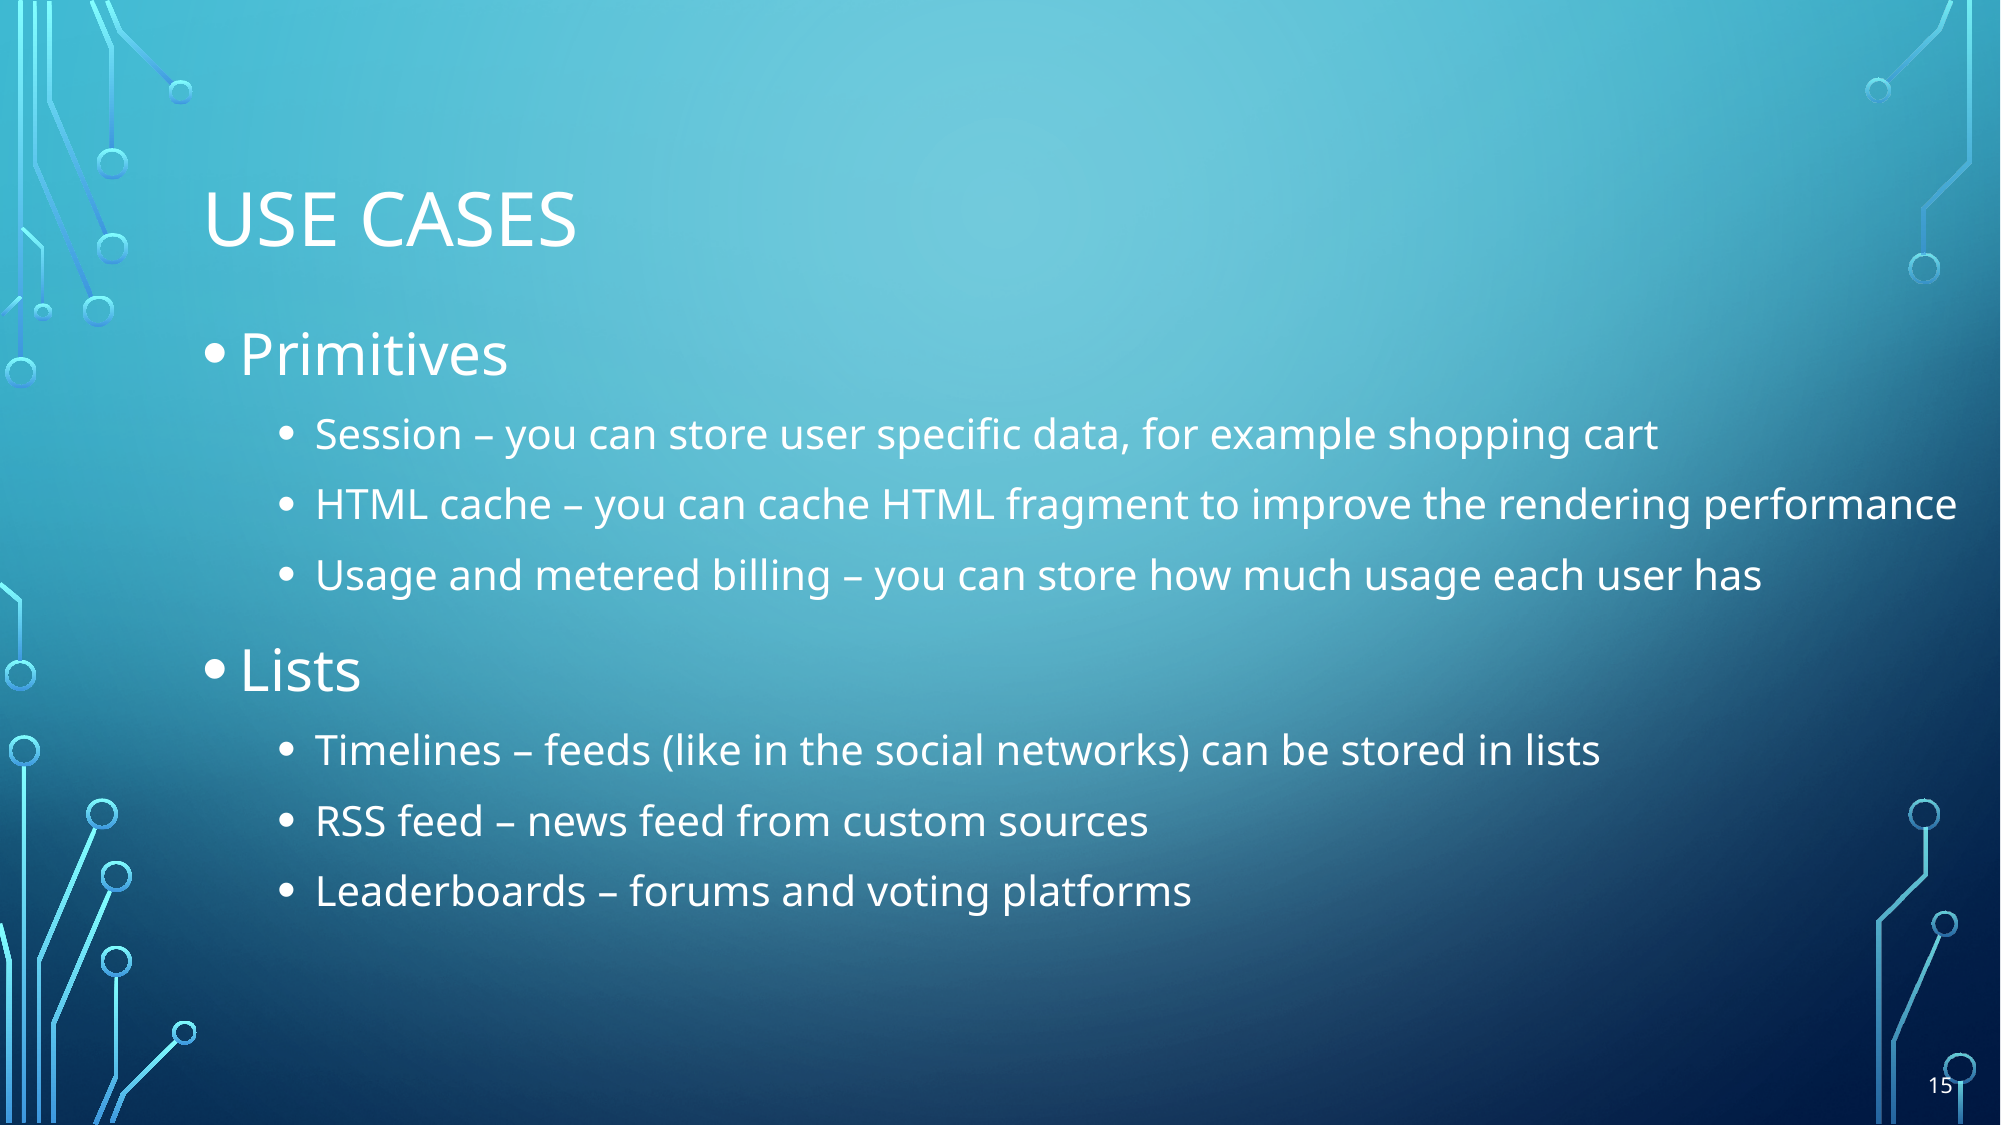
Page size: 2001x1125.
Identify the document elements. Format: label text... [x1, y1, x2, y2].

list Primitives Session – you can store user specific data, for example shopping cart HTML cache – you can cache HTML fragment to improve the rendering performance Usage and metered billing – you can store how much usage each user has Lists Timelines – feeds (like in the social networks) can be stored in lists RSS feed – news feed from custom sources Leaderboards – forums and voting platforms [187, 296, 2000, 1125]
title Use cases [187, 101, 1813, 344]
